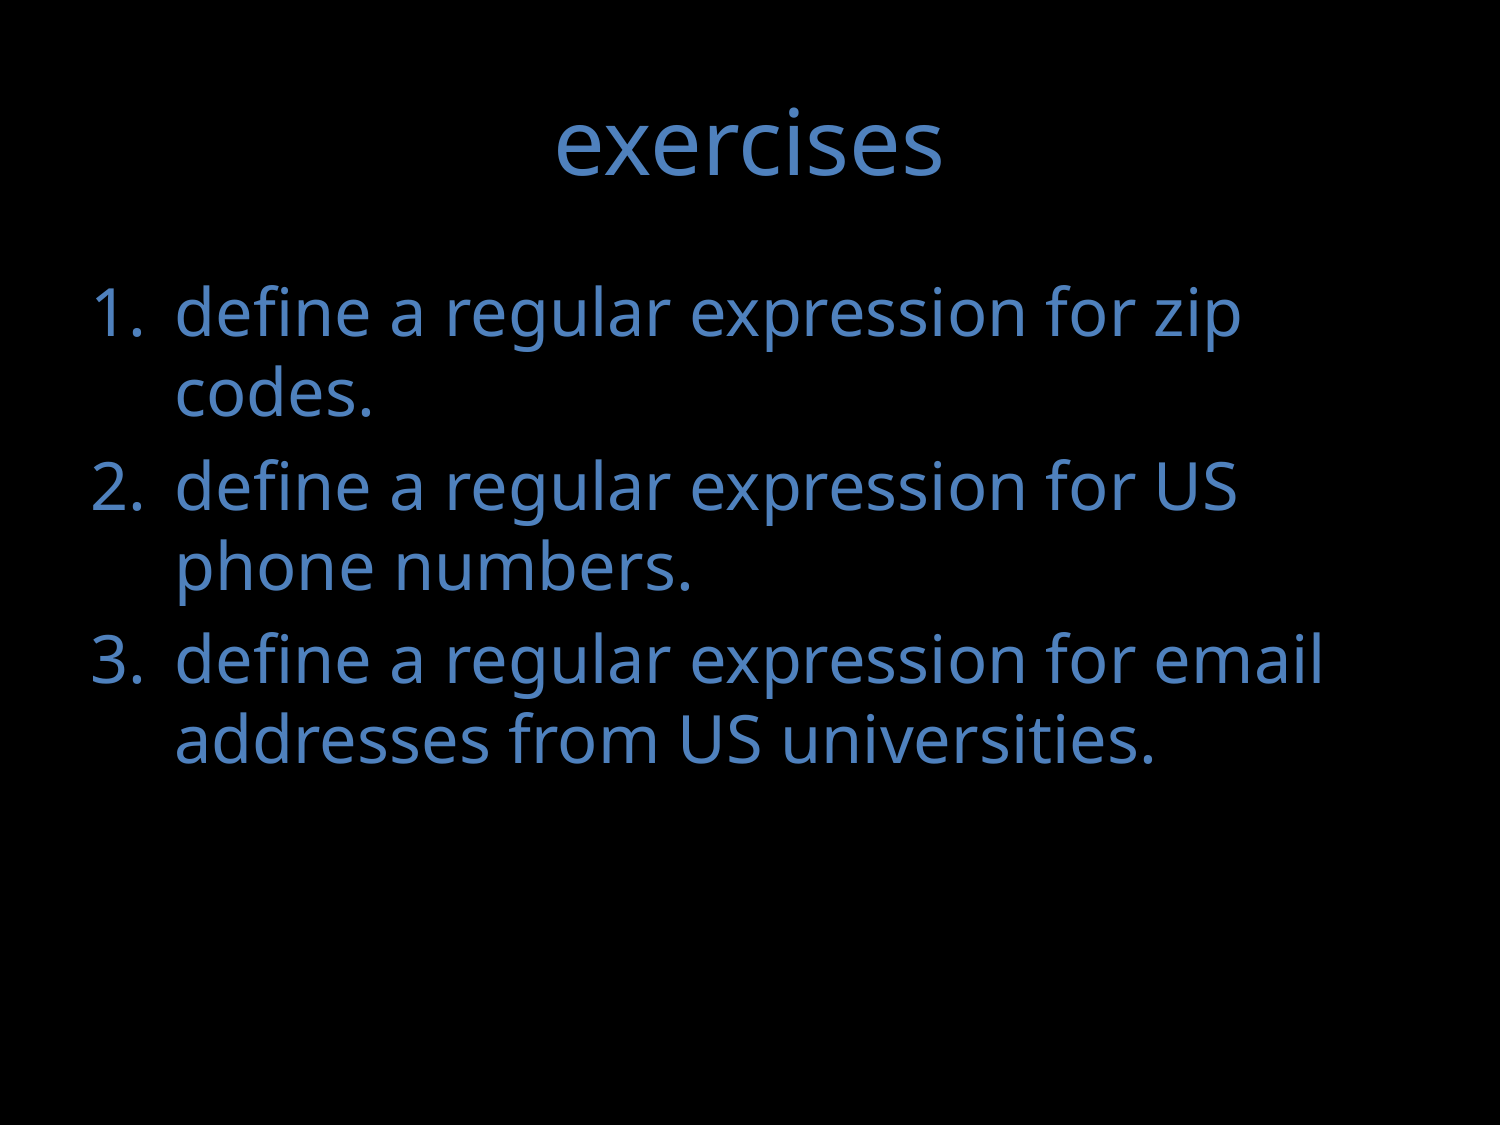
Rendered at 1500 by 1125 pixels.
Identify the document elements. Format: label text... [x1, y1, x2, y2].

list define a regular expression for zip codes. define a regular expression for US phone numbers. define a regular expression for email addresses from US universities. [75, 262, 1425, 1005]
title exercises [75, 45, 1425, 233]
